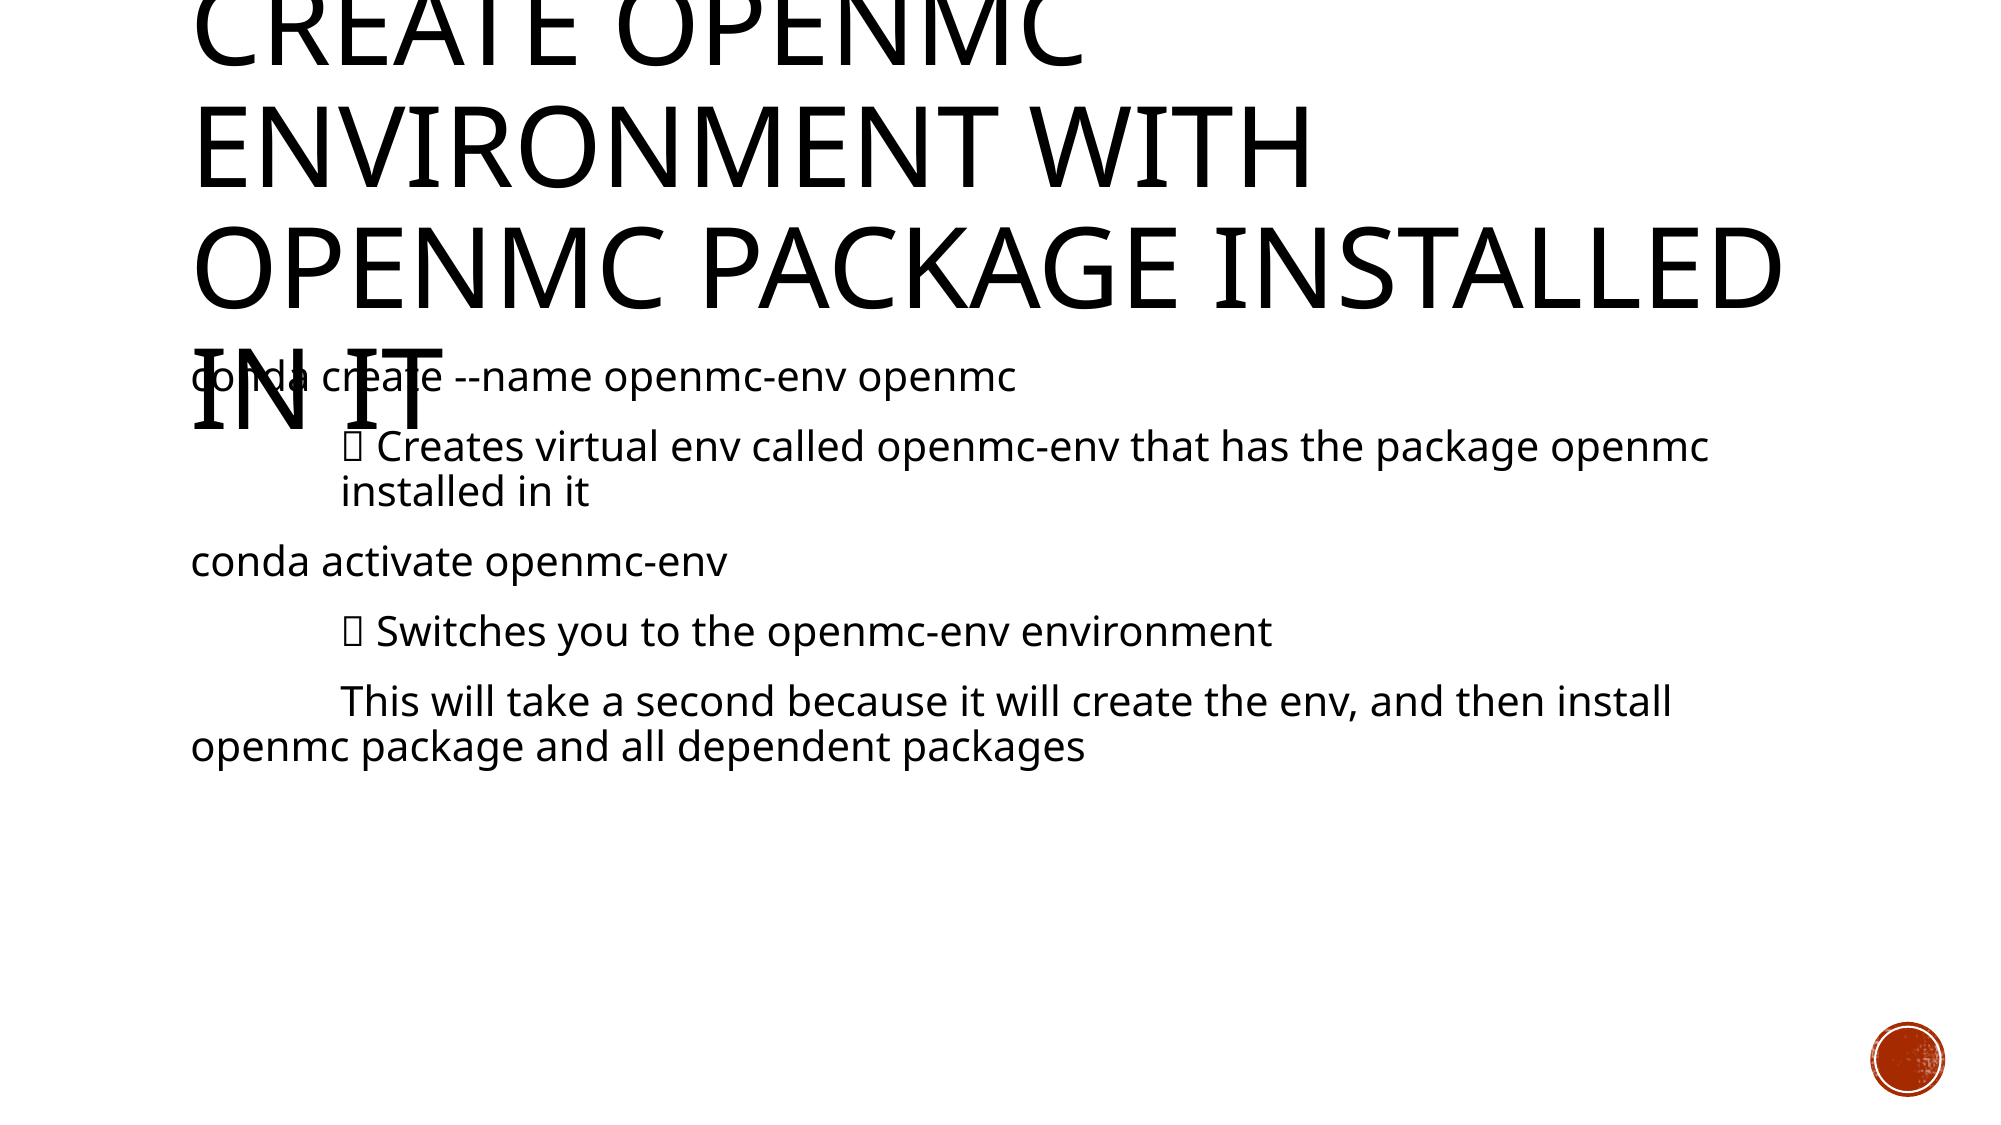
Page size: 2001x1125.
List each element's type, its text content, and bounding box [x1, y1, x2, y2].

title Create openmc environment with openmc package installed in it [175, 79, 1826, 344]
list conda create --name openmc-env openmc  Creates virtual env called openmc-env that has the package openmc installed in it conda activate openmc-env  Switches you to the openmc-env environment This will take a second because it will create the env, and then install openmc package and all dependent packages [175, 348, 1826, 1013]
